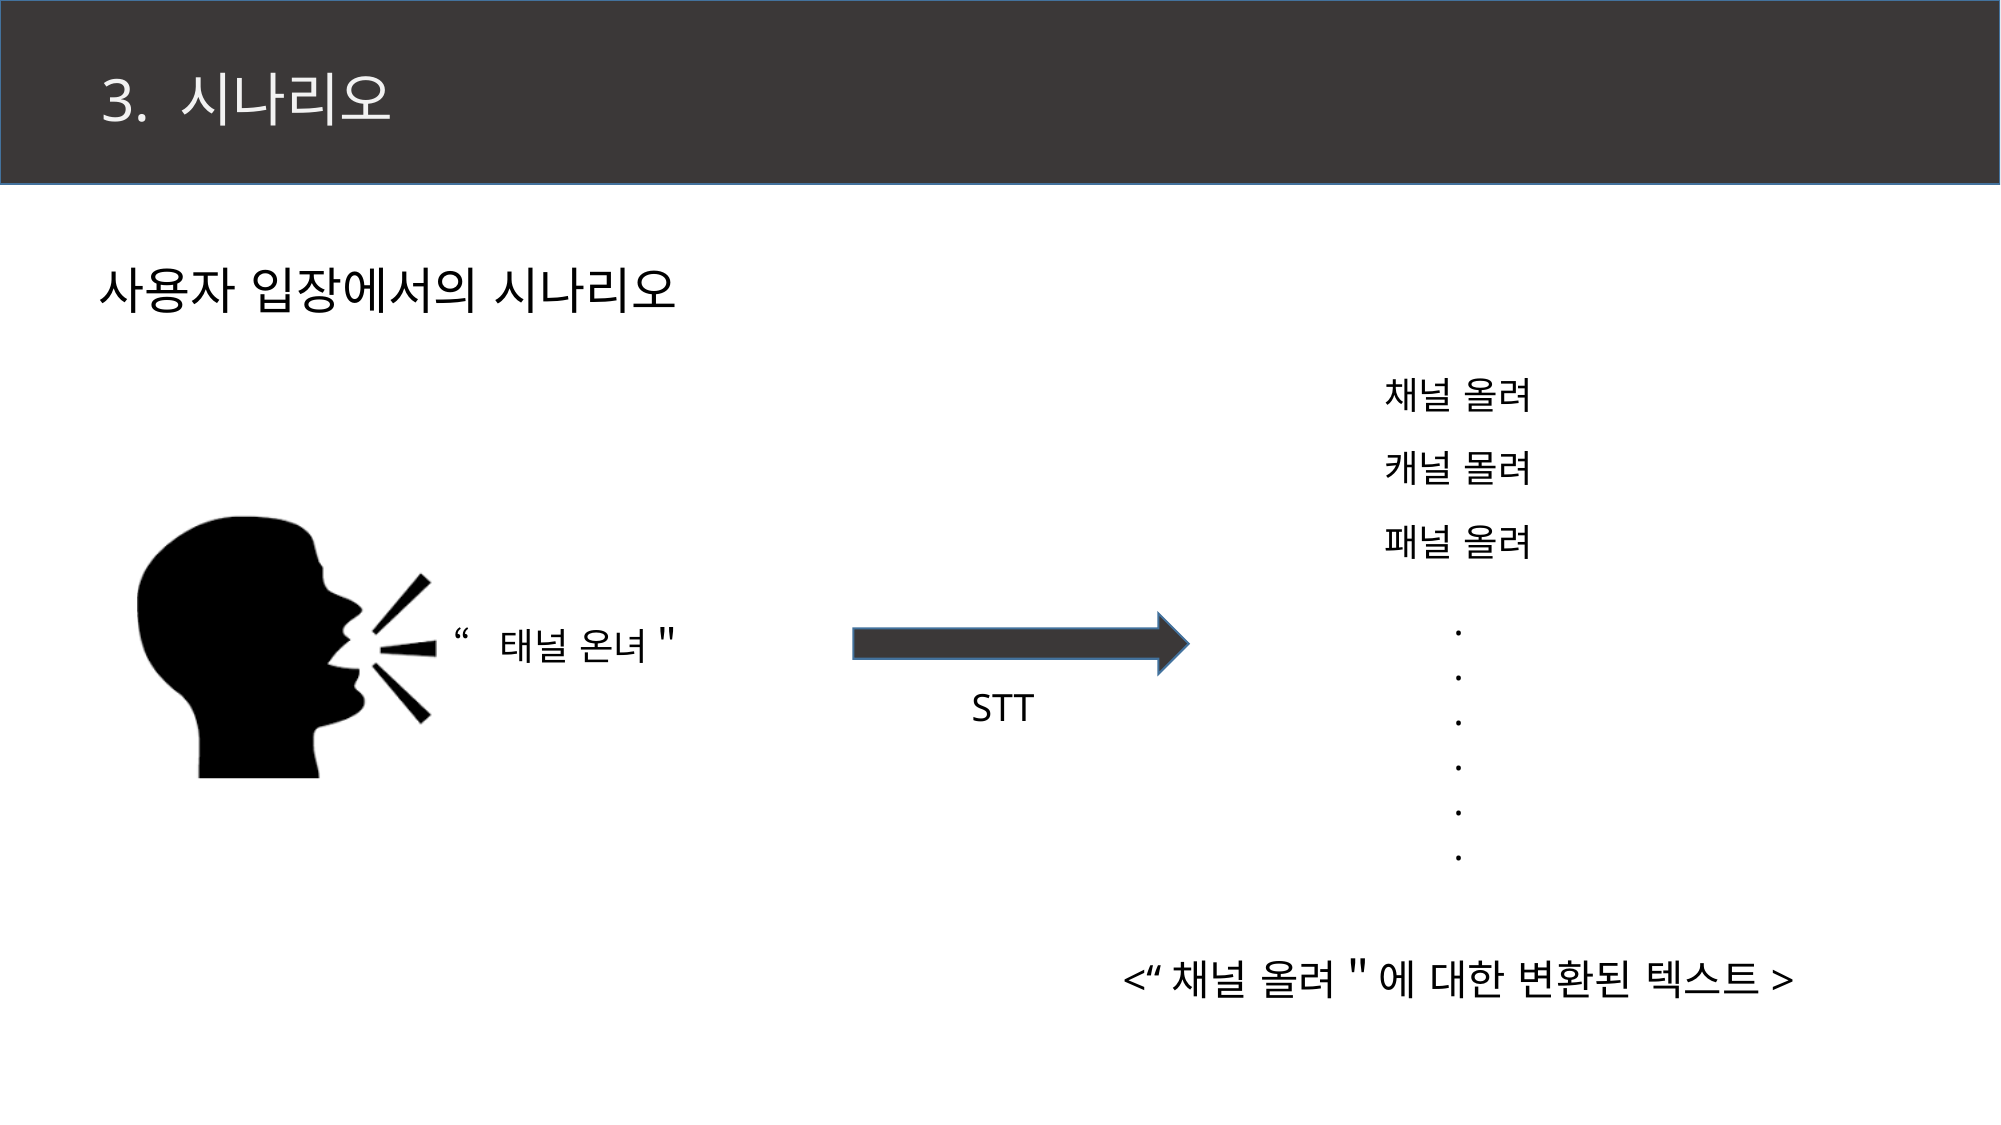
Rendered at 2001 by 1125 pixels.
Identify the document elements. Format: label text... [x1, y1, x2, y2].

text_box “태널 온녀＂ [438, 615, 701, 676]
text_box 사용자 입장에서의 시나리오 [83, 252, 693, 328]
text_box 채널 올려 [1369, 364, 1548, 424]
picture [137, 497, 437, 797]
text_box 캐널 몰려 [1369, 438, 1548, 498]
text_box <“채널 올려＂에 대한 변환된 텍스트> [1107, 946, 1810, 1012]
text_box [852, 610, 1191, 677]
text_box STT [956, 676, 1110, 736]
title 3. 시나리오 [86, 46, 1034, 142]
text_box . . . . . . [1438, 590, 1479, 876]
text_box 패널 올려 [1369, 511, 1548, 572]
